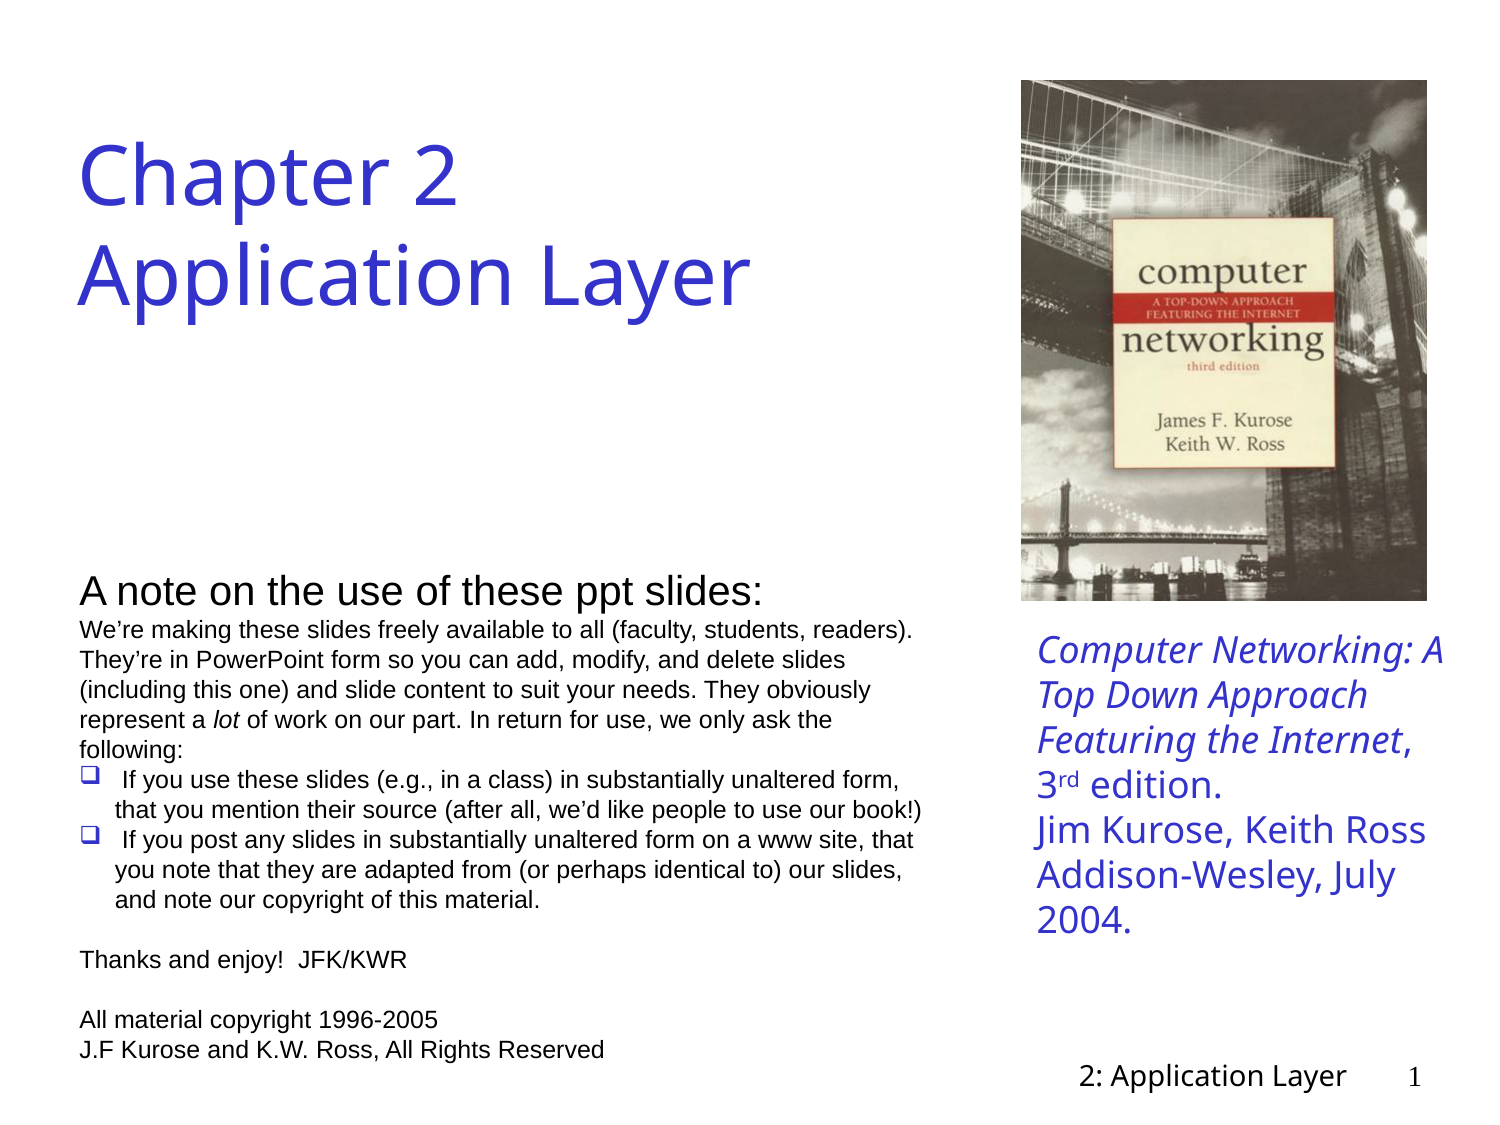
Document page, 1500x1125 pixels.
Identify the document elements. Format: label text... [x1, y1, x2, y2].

text_box Computer Networking: A Top Down Approach Featuring the Internet, 3rd edition. Jim Kurose, Keith Ross Addison-Wesley, July 2004. [1021, 571, 1470, 1042]
text_box Chapter 2 Application Layer [62, 80, 1009, 364]
footer 2: Application Layer [887, 1049, 1362, 1125]
text_box A note on the use of these ppt slides: We’re making these slides freely available to all (faculty, students, readers). They’re in PowerPoint form so you can add, modify, and delete slides (including this one) and slide content to suit your needs. They obviously represent a lot of work on our part. In return for use, we only ask the following: If you use these slides (e.g., in a class) in substantially unaltered form, that you mention their source (after all, we’d like people to use our book!) If you post any slides in substantially unaltered form on a www site, that you note that they are adapted from (or perhaps identical to) our slides, and note our copyright of this material. Thanks and enjoy! JFK/KWR All material copyright 1996-2005 J.F Kurose and K.W. Ross, All Rights Reserved [64, 556, 947, 1071]
picture [1021, 80, 1428, 602]
slide_number 1 [1362, 1049, 1438, 1125]
